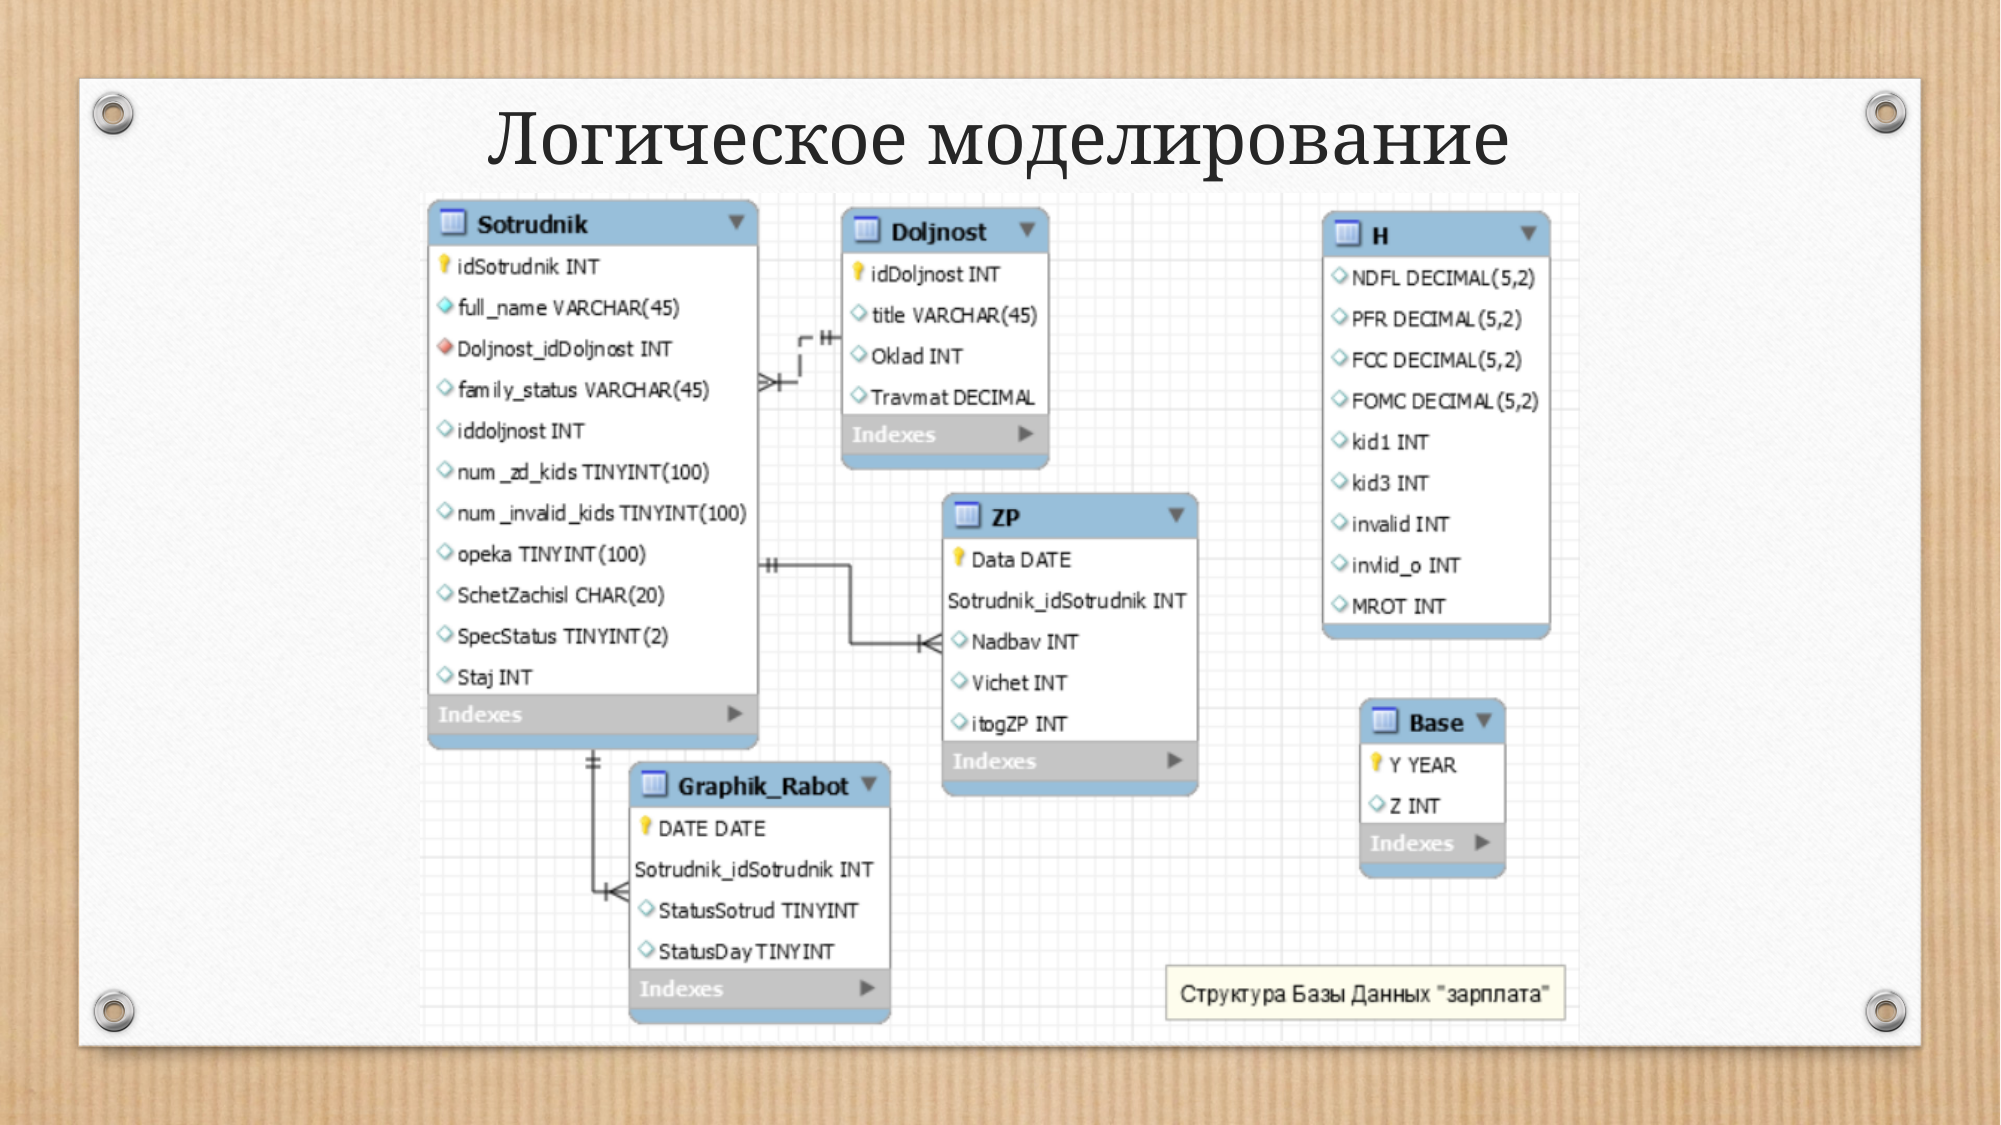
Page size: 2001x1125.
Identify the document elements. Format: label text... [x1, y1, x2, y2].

picture [0, 0, 2001, 1125]
title Логическое моделирование [212, 79, 1788, 194]
